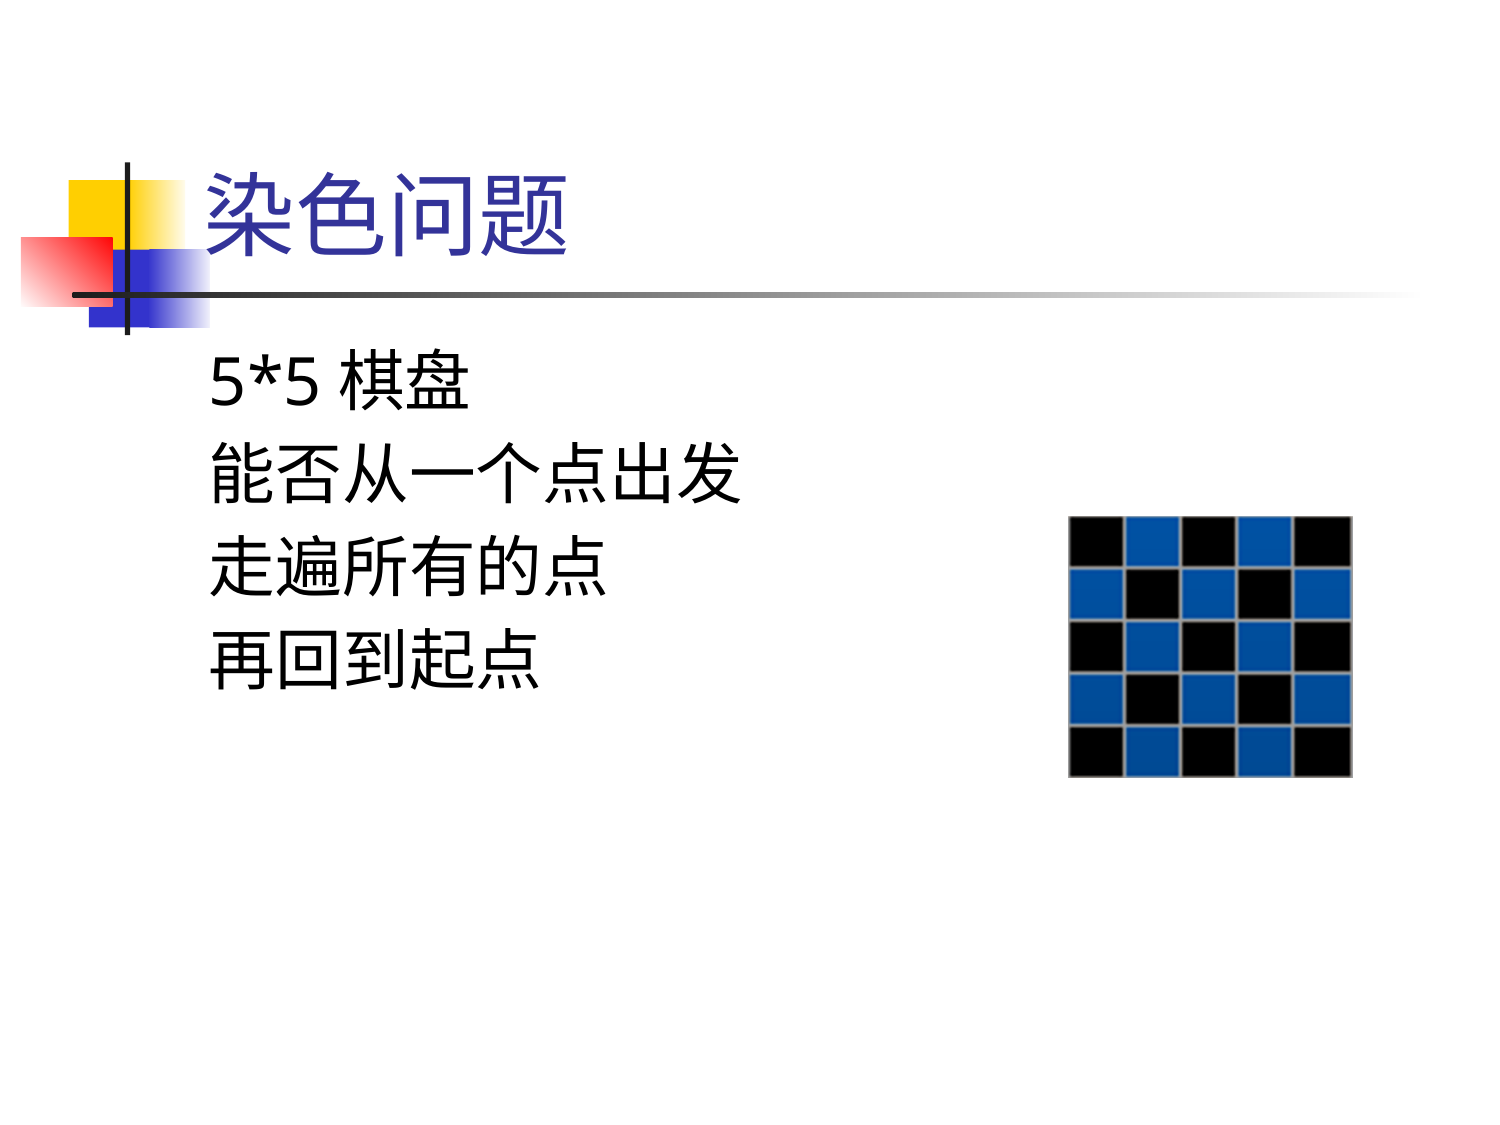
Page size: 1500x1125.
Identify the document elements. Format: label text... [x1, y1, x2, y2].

picture [1068, 514, 1353, 778]
list 5*5棋盘 能否从一个点出发 走遍所有的点 再回到起点 [193, 330, 1470, 1007]
title 染色问题 [188, 34, 1468, 276]
